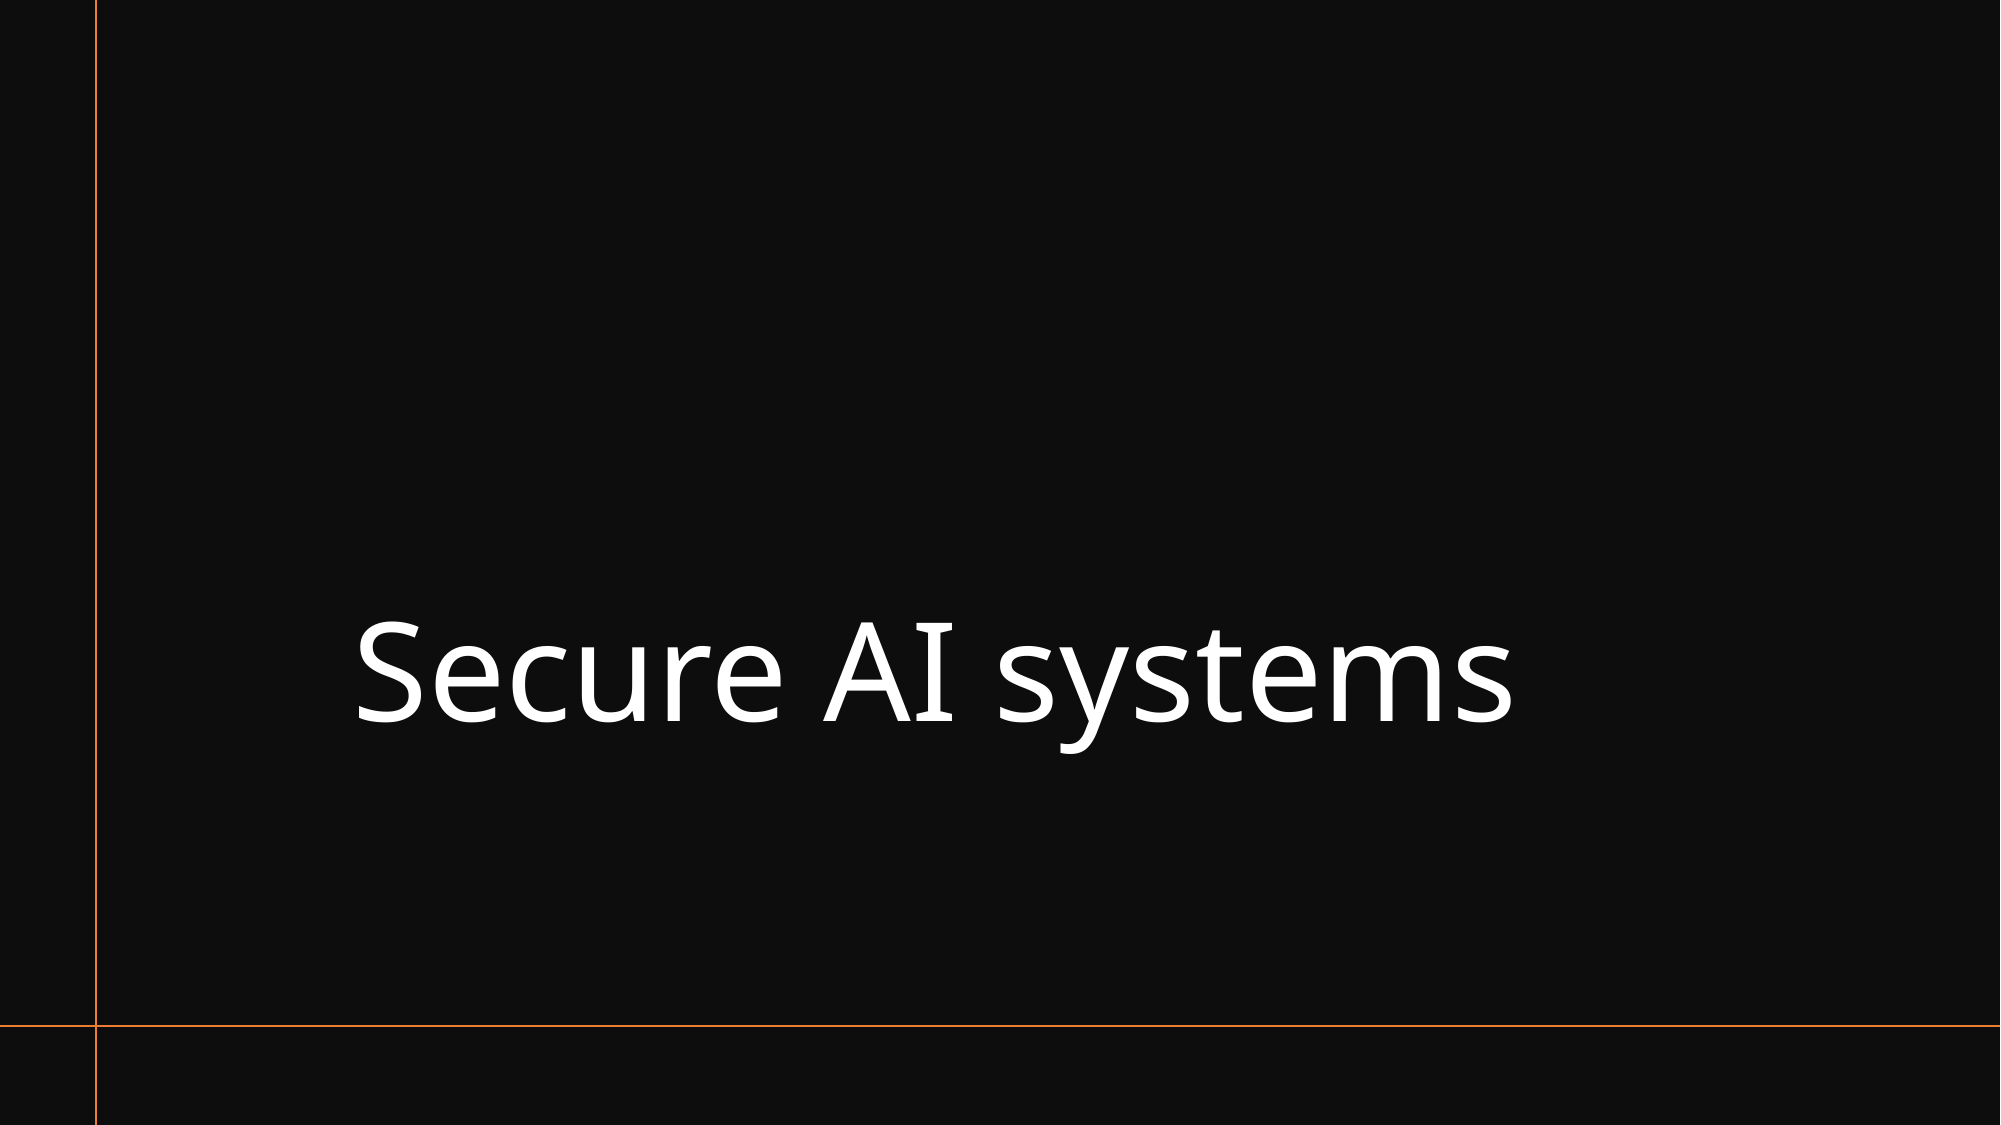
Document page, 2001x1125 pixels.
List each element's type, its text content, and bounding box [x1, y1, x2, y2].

text_box [97, 0, 2000, 1025]
title Secure AI systems [337, 366, 1662, 759]
text_box [0, 1027, 95, 1125]
text_box [0, 0, 95, 1025]
text_box [97, 1027, 2000, 1125]
